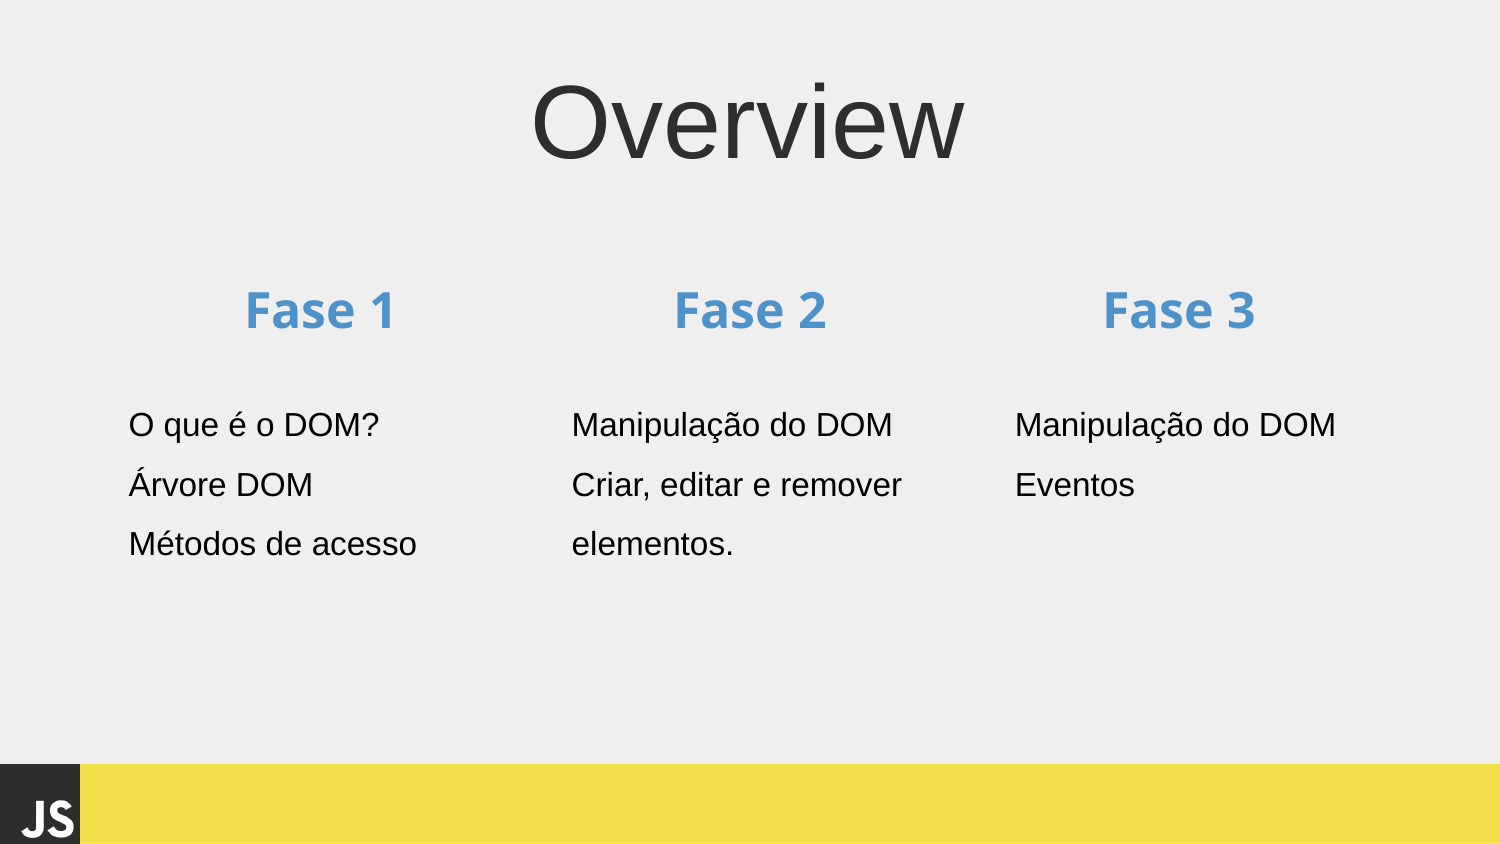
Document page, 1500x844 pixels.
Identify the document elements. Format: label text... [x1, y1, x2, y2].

text_box O que é o DOM? Árvore DOM Métodos de acesso [113, 367, 501, 476]
text_box Fase 1 [156, 263, 486, 353]
text_box Fase 3 [1014, 263, 1344, 353]
text_box Manipulação do DOM Eventos [999, 367, 1387, 476]
text_box Overview [88, 63, 1408, 212]
text_box [80, 764, 1500, 844]
text_box Fase 2 [585, 263, 915, 353]
text_box Manipulação do DOM Criar, editar e remover elementos. [556, 367, 944, 476]
picture [0, 763, 80, 844]
